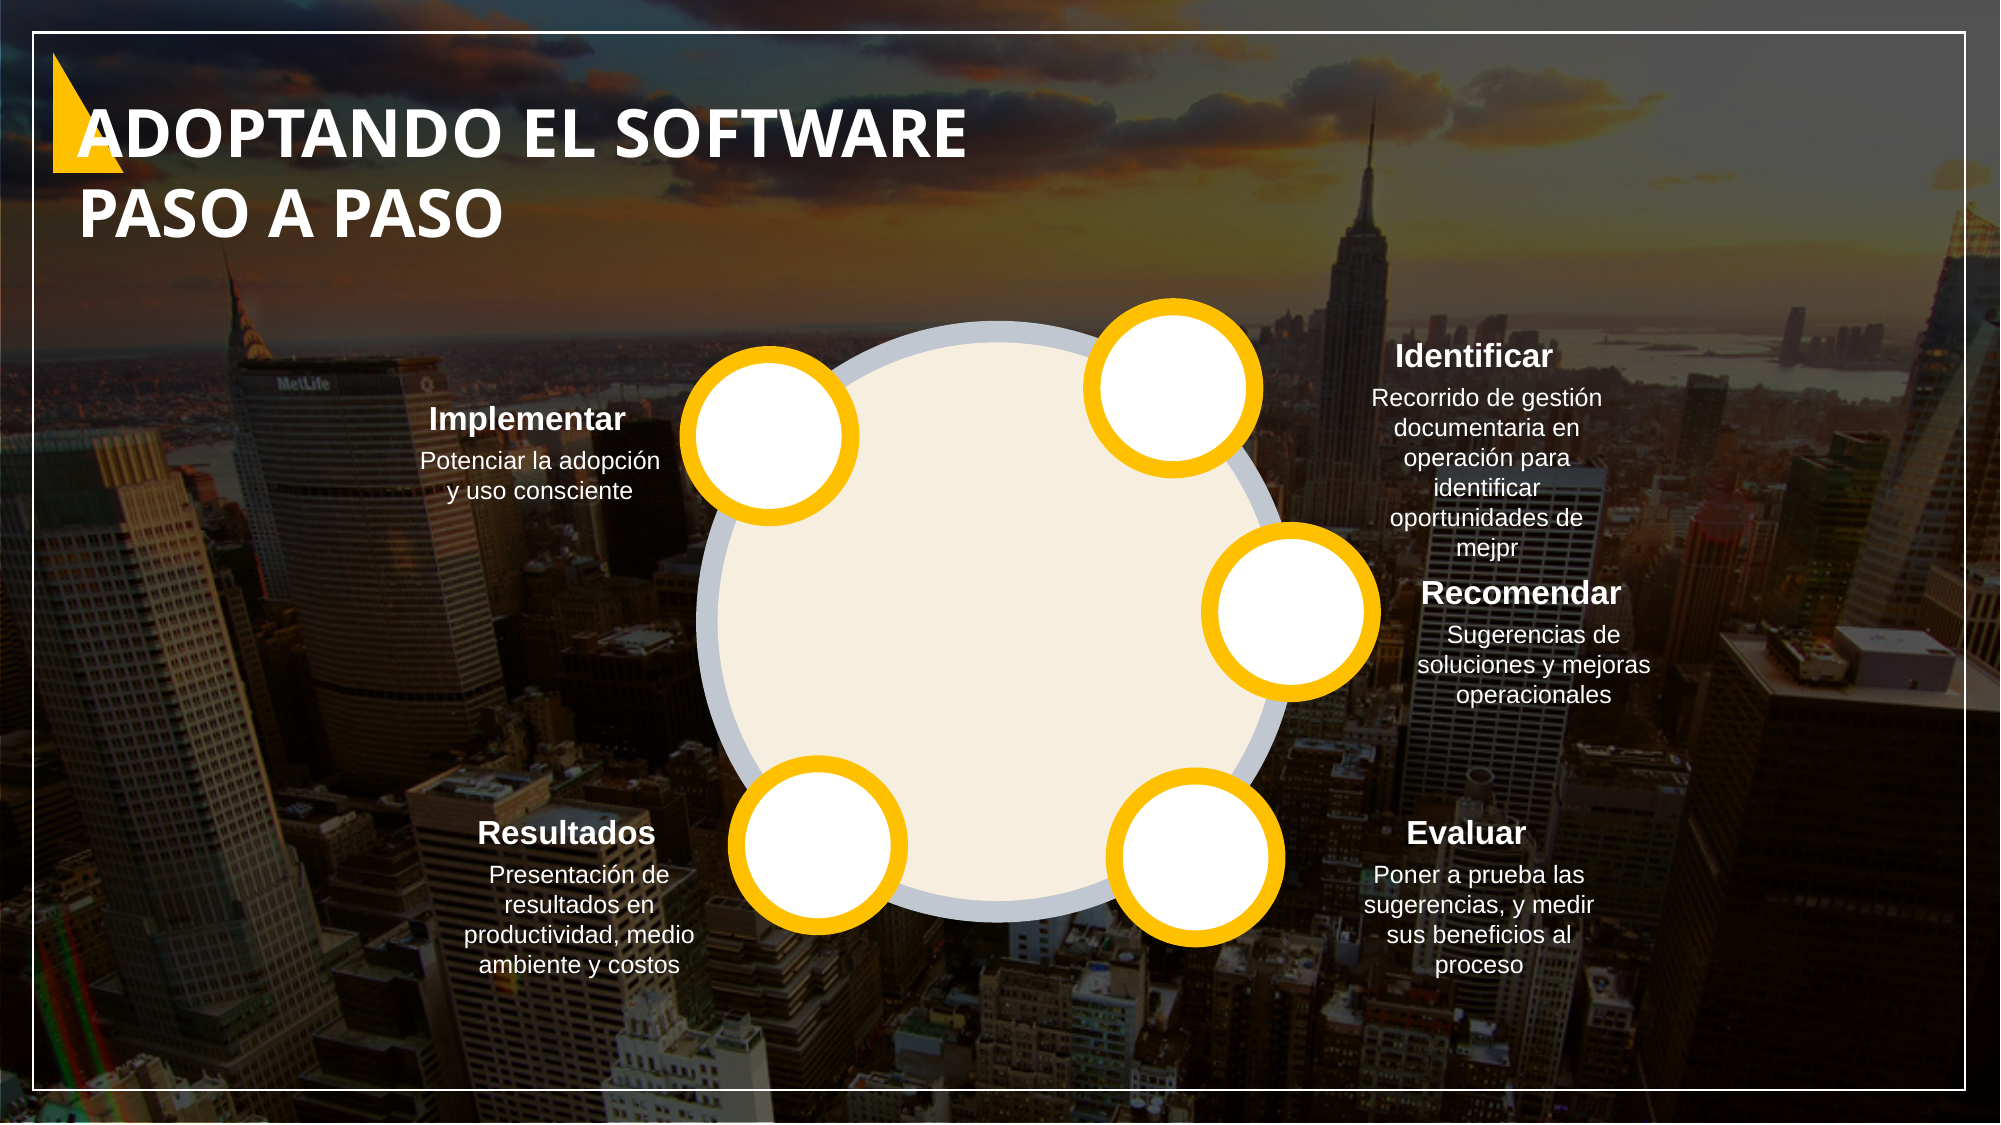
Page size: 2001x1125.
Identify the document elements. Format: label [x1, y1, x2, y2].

text_box [679, 298, 1381, 948]
picture [0, 0, 2000, 1123]
